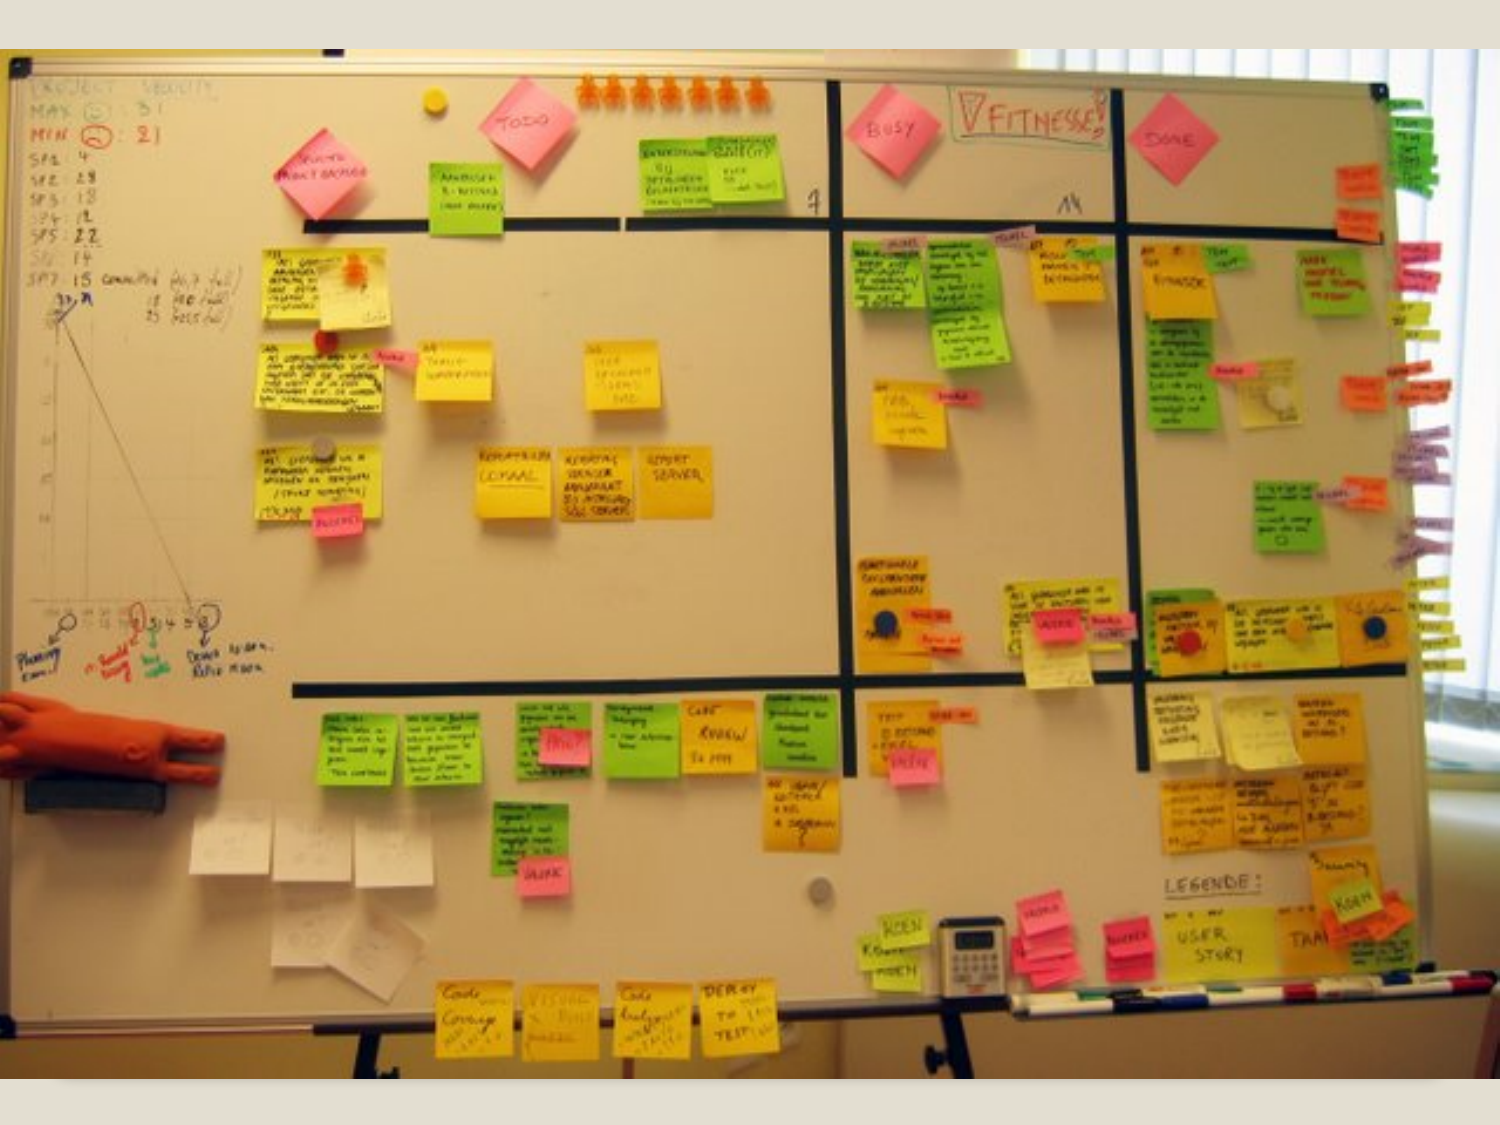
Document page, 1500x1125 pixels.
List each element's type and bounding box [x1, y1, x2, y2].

list [0, 48, 1500, 1079]
